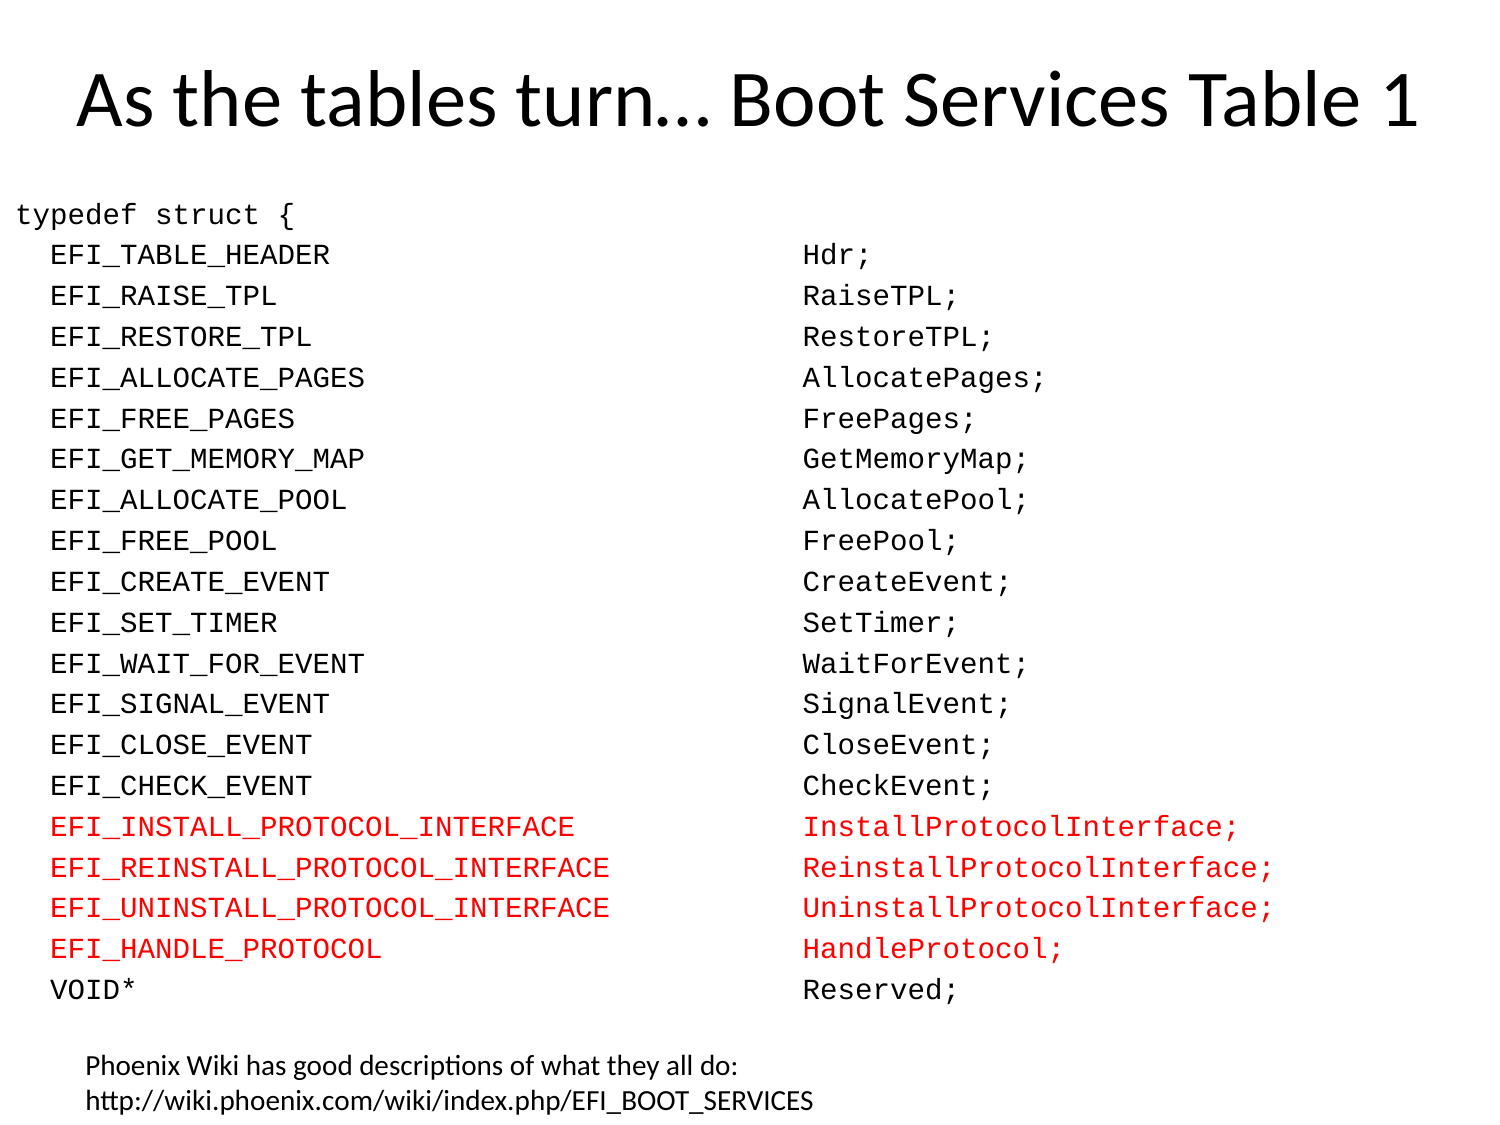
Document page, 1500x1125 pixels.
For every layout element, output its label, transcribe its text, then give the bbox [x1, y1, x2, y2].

text_box Phoenix Wiki has good descriptions of what they all do: http://wiki.phoenix.com/wiki/index.php/EFI_BOOT_SERVICES [70, 1039, 1496, 1124]
list typedef struct { EFI_TABLE_HEADER Hdr; EFI_RAISE_TPL RaiseTPL; EFI_RESTORE_TPL RestoreTPL; EFI_ALLOCATE_PAGES AllocatePages; EFI_FREE_PAGES FreePages; EFI_GET_MEMORY_MAP GetMemoryMap; EFI_ALLOCATE_POOL AllocatePool; EFI_FREE_POOL FreePool; EFI_CREATE_EVENT CreateEvent; EFI_SET_TIMER SetTimer; EFI_WAIT_FOR_EVENT WaitForEvent; EFI_SIGNAL_EVENT SignalEvent; EFI_CLOSE_EVENT CloseEvent; EFI_CHECK_EVENT CheckEvent; EFI_INSTALL_PROTOCOL_INTERFACE InstallProtocolInterface; EFI_REINSTALL_PROTOCOL_INTERFACE ReinstallProtocolInterface; EFI_UNINSTALL_PROTOCOL_INTERFACE UninstallProtocolInterface; EFI_HANDLE_PROTOCOL HandleProtocol; VOID* Reserved; [0, 187, 1425, 1005]
title As the tables turn… Boot Services Table 1 [0, 0, 1500, 188]
